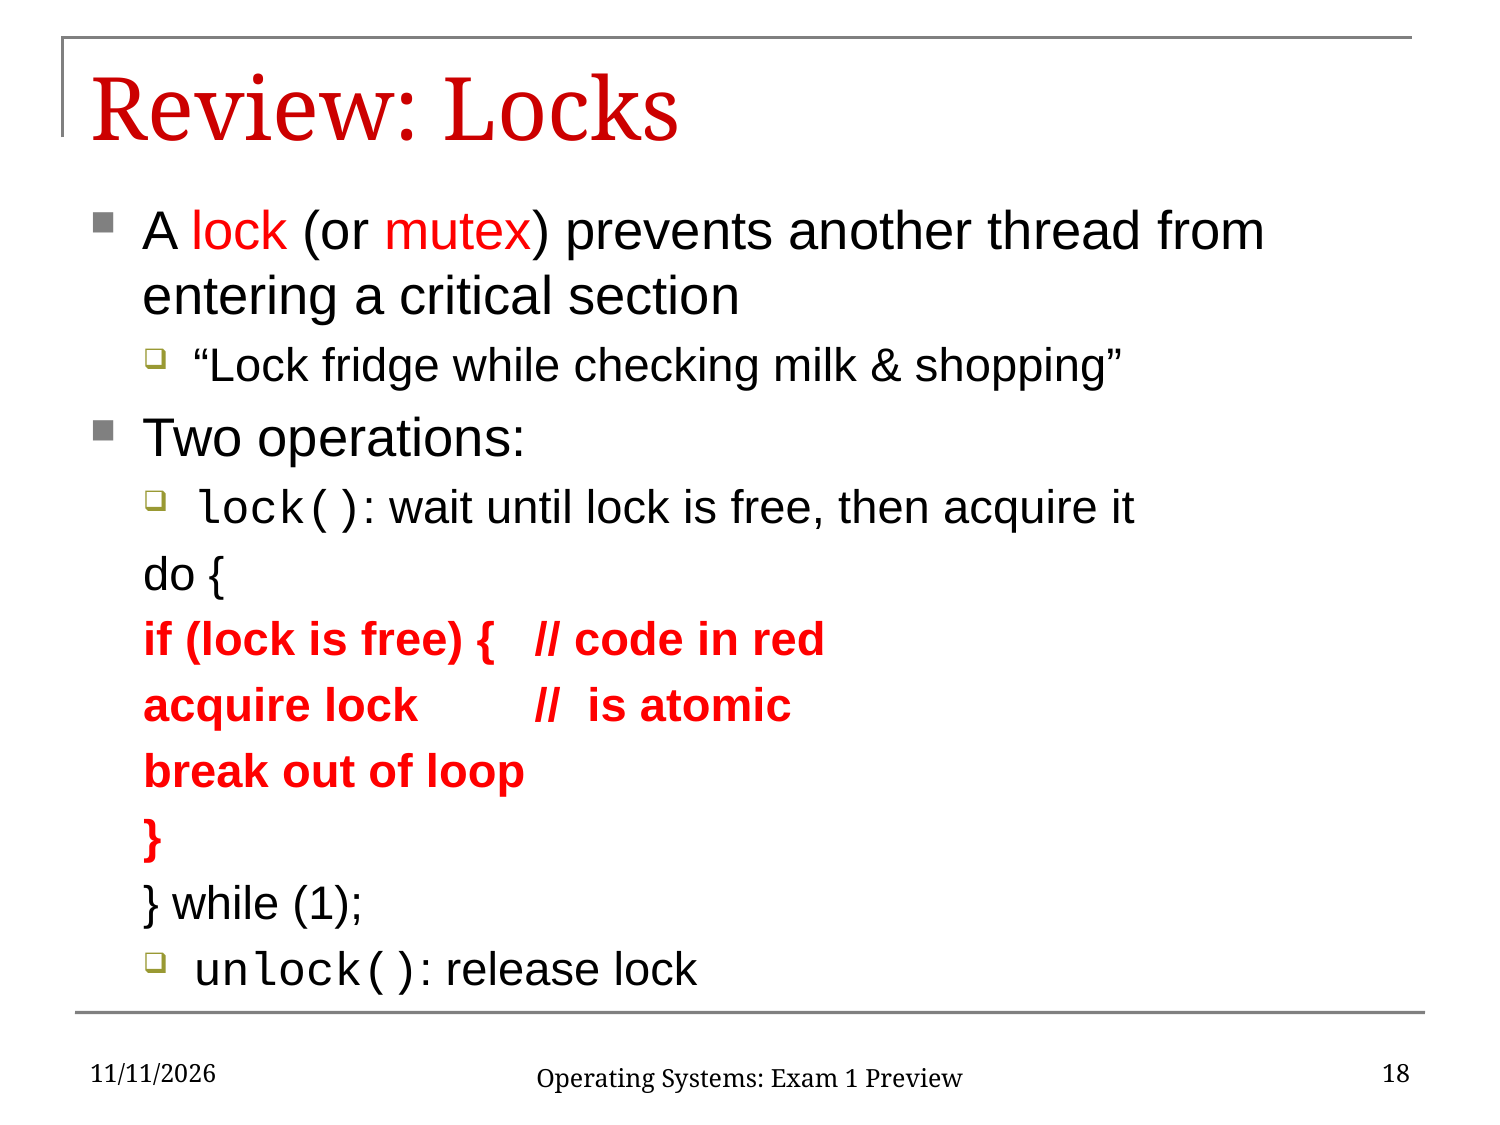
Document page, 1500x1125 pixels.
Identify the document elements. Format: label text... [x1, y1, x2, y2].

footer Operating Systems: Exam 1 Preview [512, 1024, 988, 1101]
title Review: Locks [75, 45, 1425, 163]
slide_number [74, 1023, 426, 1100]
list A lock (or mutex) prevents another thread from entering a critical section “Lock fridge while checking milk & shopping” Two operations: lock(): wait until lock is free, then acquire it do { if (lock is free) { // code in red acquire lock // is atomic break out of loop } } while (1); unlock(): release lock [75, 187, 1425, 1006]
slide_number 18 [1074, 1023, 1426, 1100]
